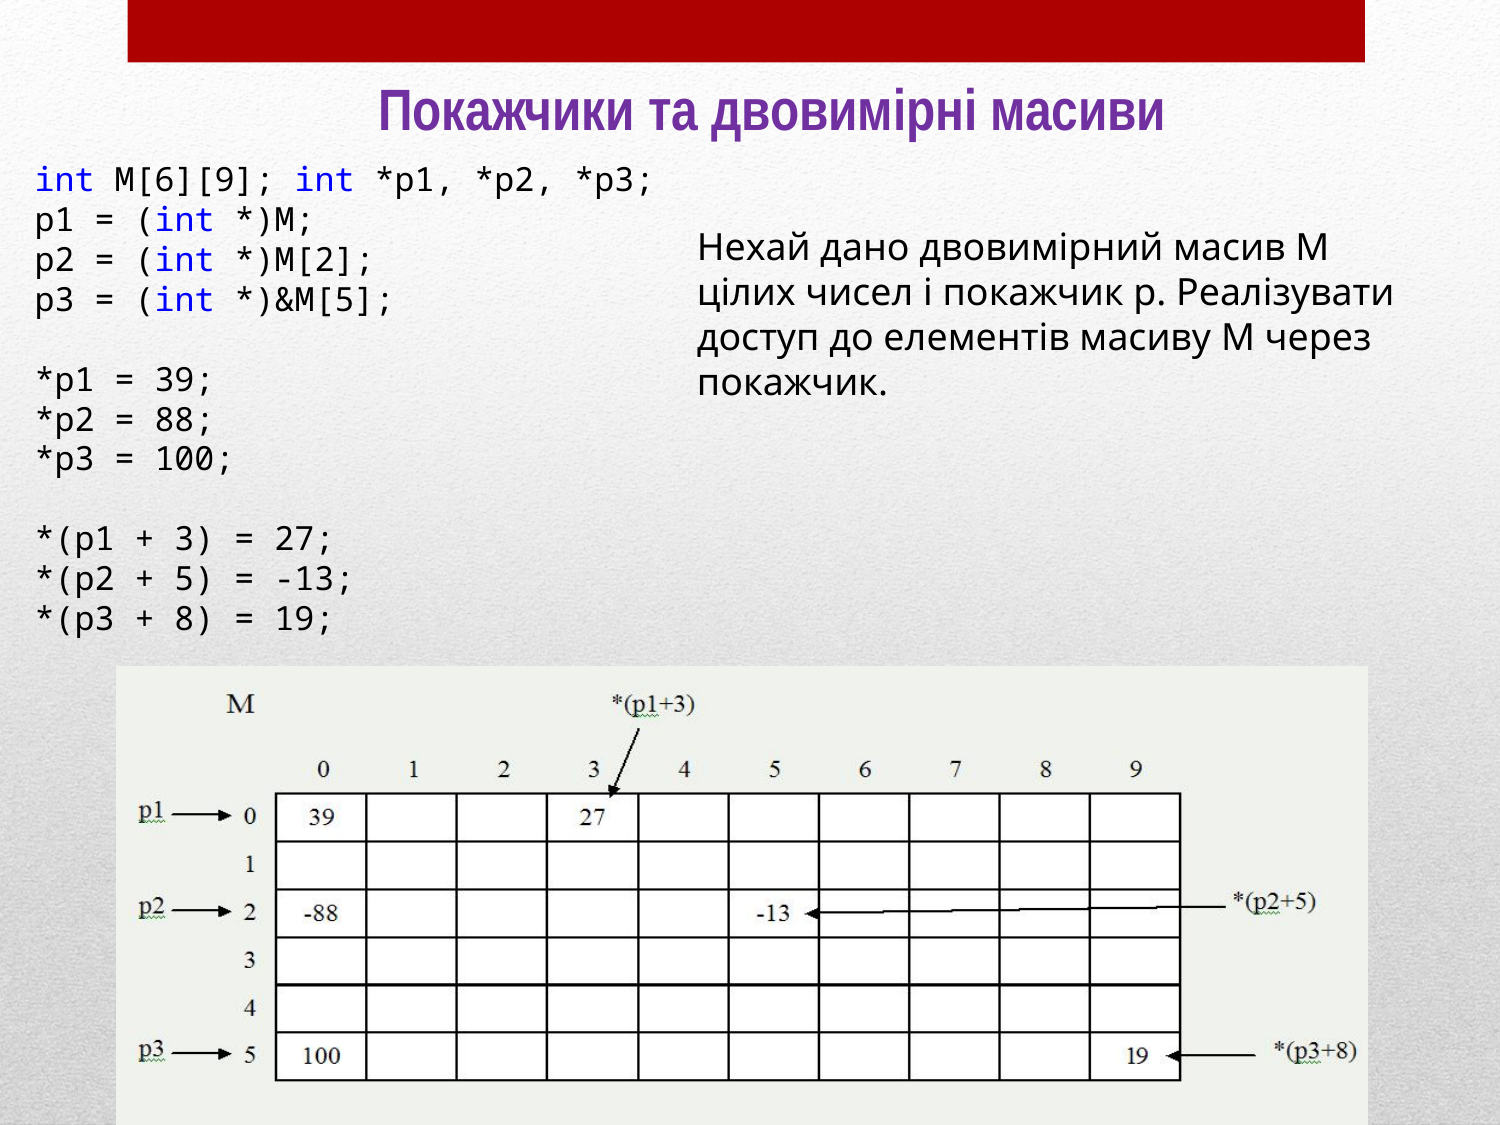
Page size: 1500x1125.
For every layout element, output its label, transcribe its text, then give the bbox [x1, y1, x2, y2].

text_box Нехай дано двовимірний масив M цілих чисел і покажчик p. Реалізувати доступ до елементів масиву M через покажчик. [1023, 216, 1427, 411]
picture [115, 665, 1368, 1125]
text_box Покажчики та двовимірні масиви [42, 65, 1500, 150]
text_box int M[6][9]; int *p1, *p2, *p3; p1 = (int *)M; p2 = (int *)M[2]; p3 = (int *)&M[5]; *p1 = 39; *p2 = 88; *p3 = 100; *(p1 + 3) = 27; *(p2 + 5) = -13; *(p3 + 8) = 19; [19, 150, 1023, 645]
